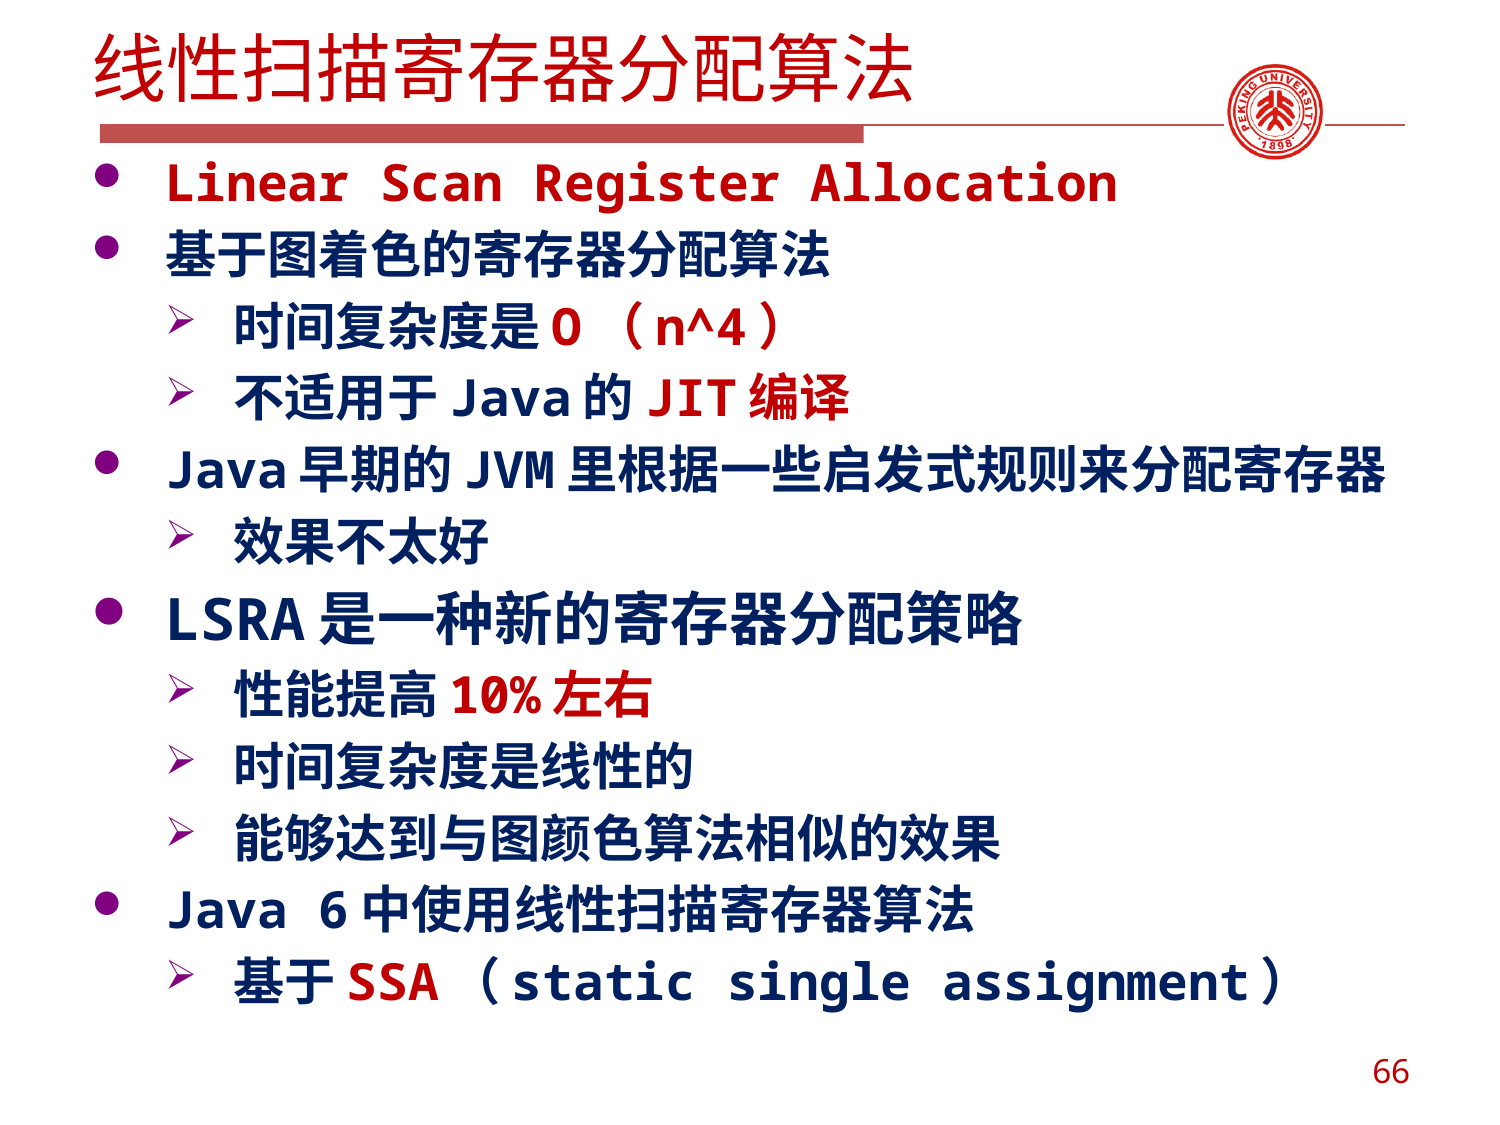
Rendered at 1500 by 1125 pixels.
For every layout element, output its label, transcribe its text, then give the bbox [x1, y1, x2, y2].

slide_number 66 [1074, 1042, 1425, 1103]
title 线性扫描寄存器分配算法 [76, 0, 1425, 134]
list Linear Scan Register Allocation 基于图着色的寄存器分配算法 时间复杂度是O（n^4） 不适用于Java的JIT编译 Java早期的JVM里根据一些启发式规则来分配寄存器 效果不太好 LSRA是一种新的寄存器分配策略 性能提高10%左右 时间复杂度是线性的 能够达到与图颜色算法相似的效果 Java 6中使用线性扫描寄存器算法 基于SSA（static single assignment） [76, 142, 1424, 1035]
picture [1224, 134, 1325, 142]
